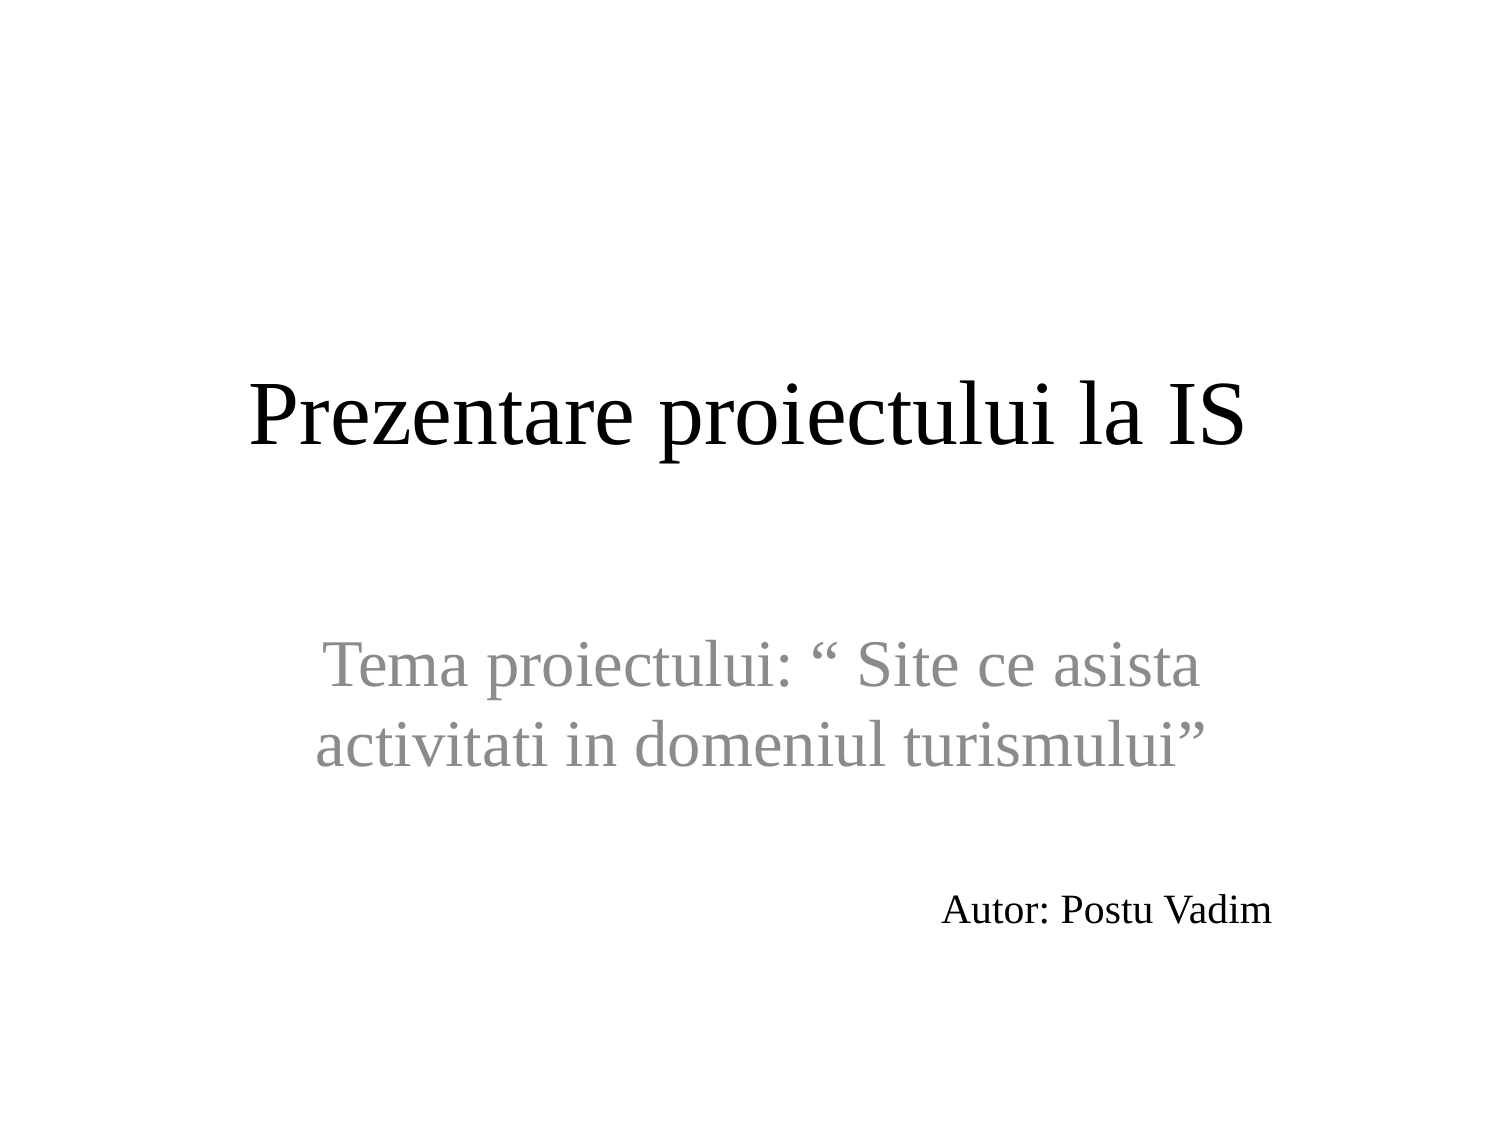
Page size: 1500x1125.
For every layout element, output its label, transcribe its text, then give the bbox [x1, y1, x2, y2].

subtitle Tema proiectului: “ Site ce asista activitati in domeniul turismului” Autor: Postu Vadim [237, 612, 1288, 975]
title Prezentare proiectului la IS [112, 287, 1388, 529]
